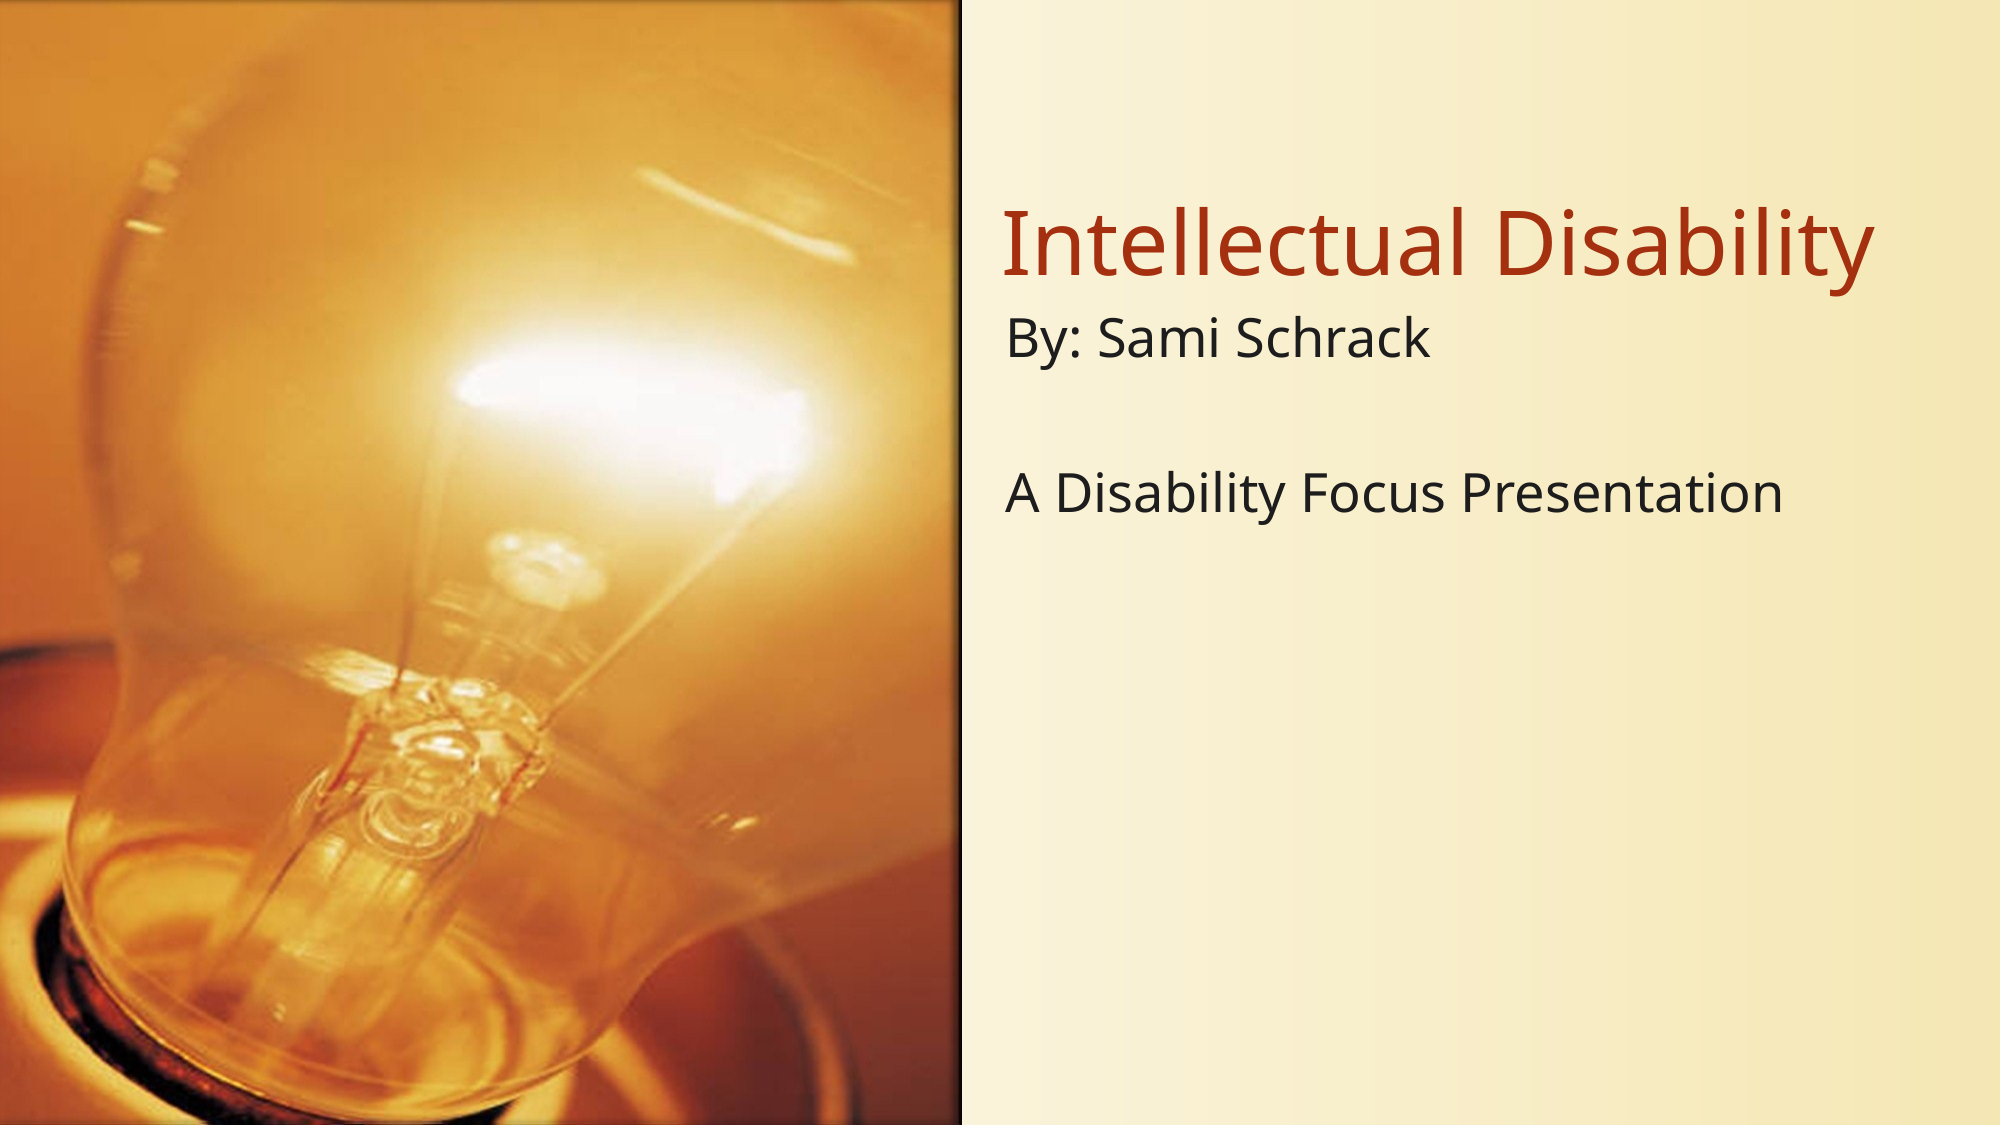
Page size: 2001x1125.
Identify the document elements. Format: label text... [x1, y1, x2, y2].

title Intellectual Disability [986, 59, 1934, 301]
picture [0, 0, 962, 1125]
subtitle By: Sami Schrack A Disability Focus Presentation [986, 303, 1934, 591]
